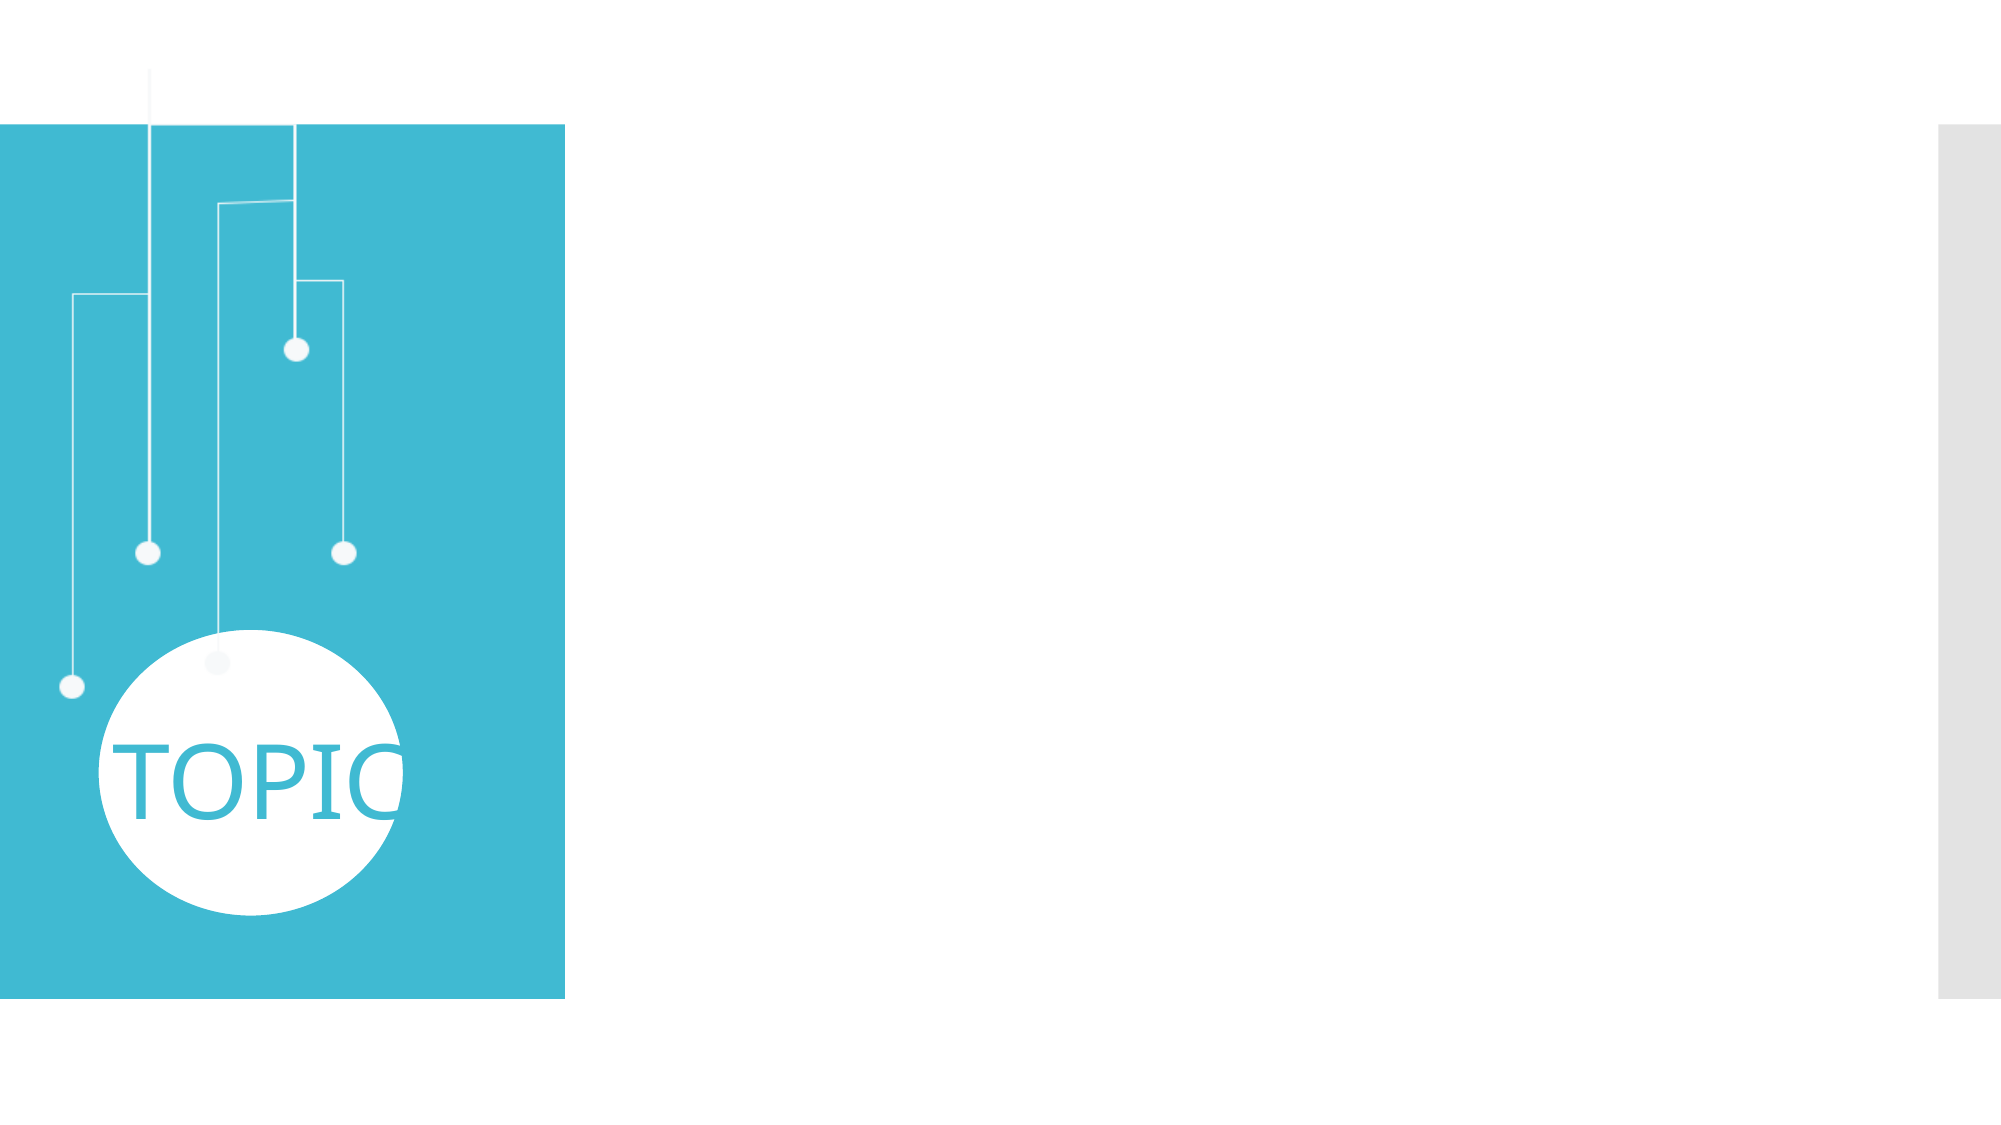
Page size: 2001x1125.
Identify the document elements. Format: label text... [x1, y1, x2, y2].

text_box [127, 859, 375, 918]
title TOPIC [97, 601, 582, 859]
picture [0, 0, 545, 800]
